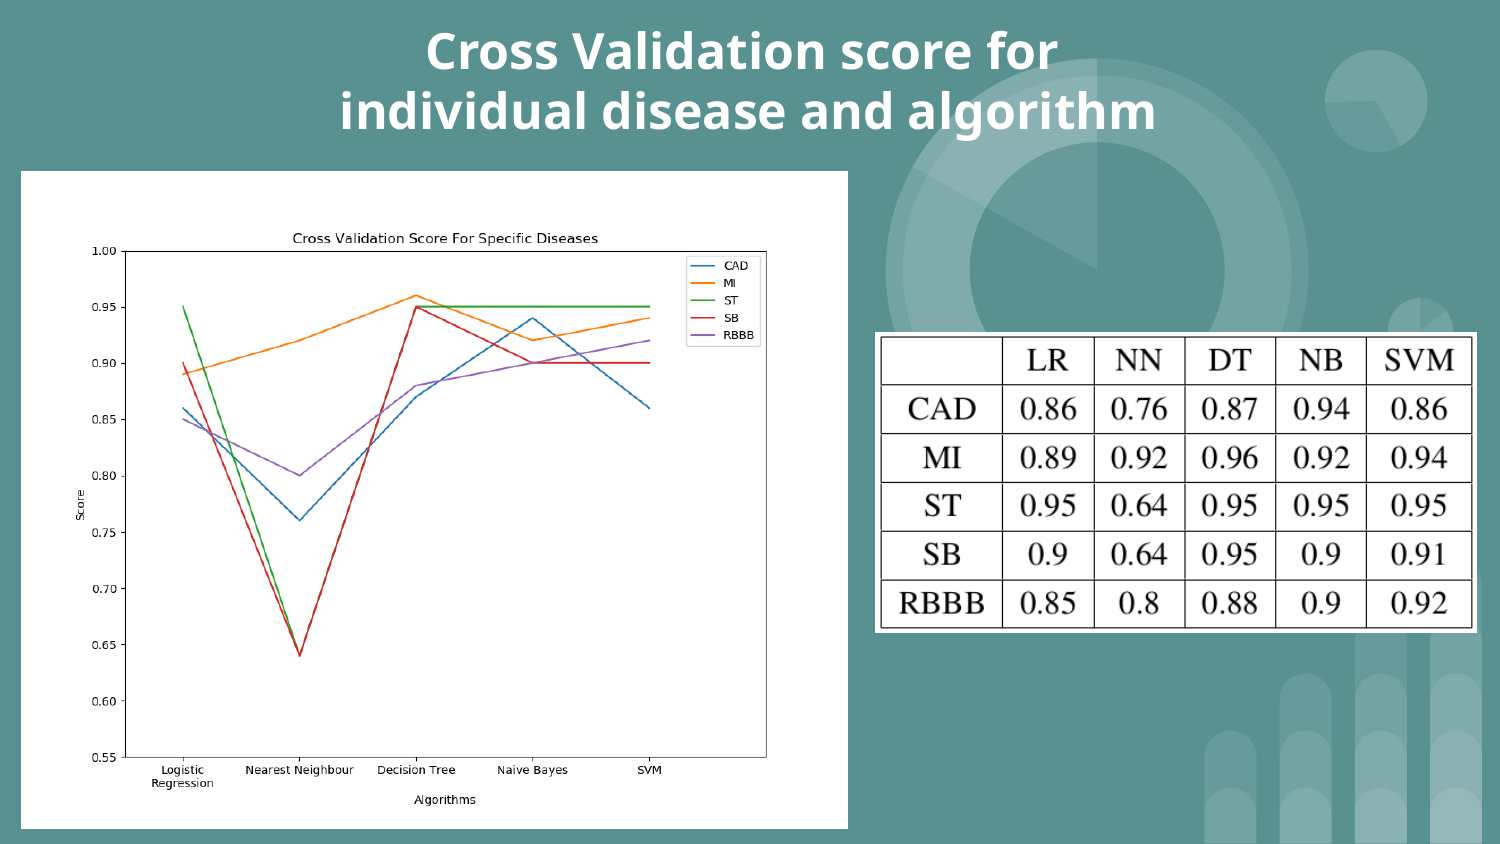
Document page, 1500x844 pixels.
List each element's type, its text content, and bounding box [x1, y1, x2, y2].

title Cross Validation score for individual disease and algorithm [21, 0, 1477, 161]
picture [21, 171, 848, 829]
picture [875, 332, 1477, 633]
